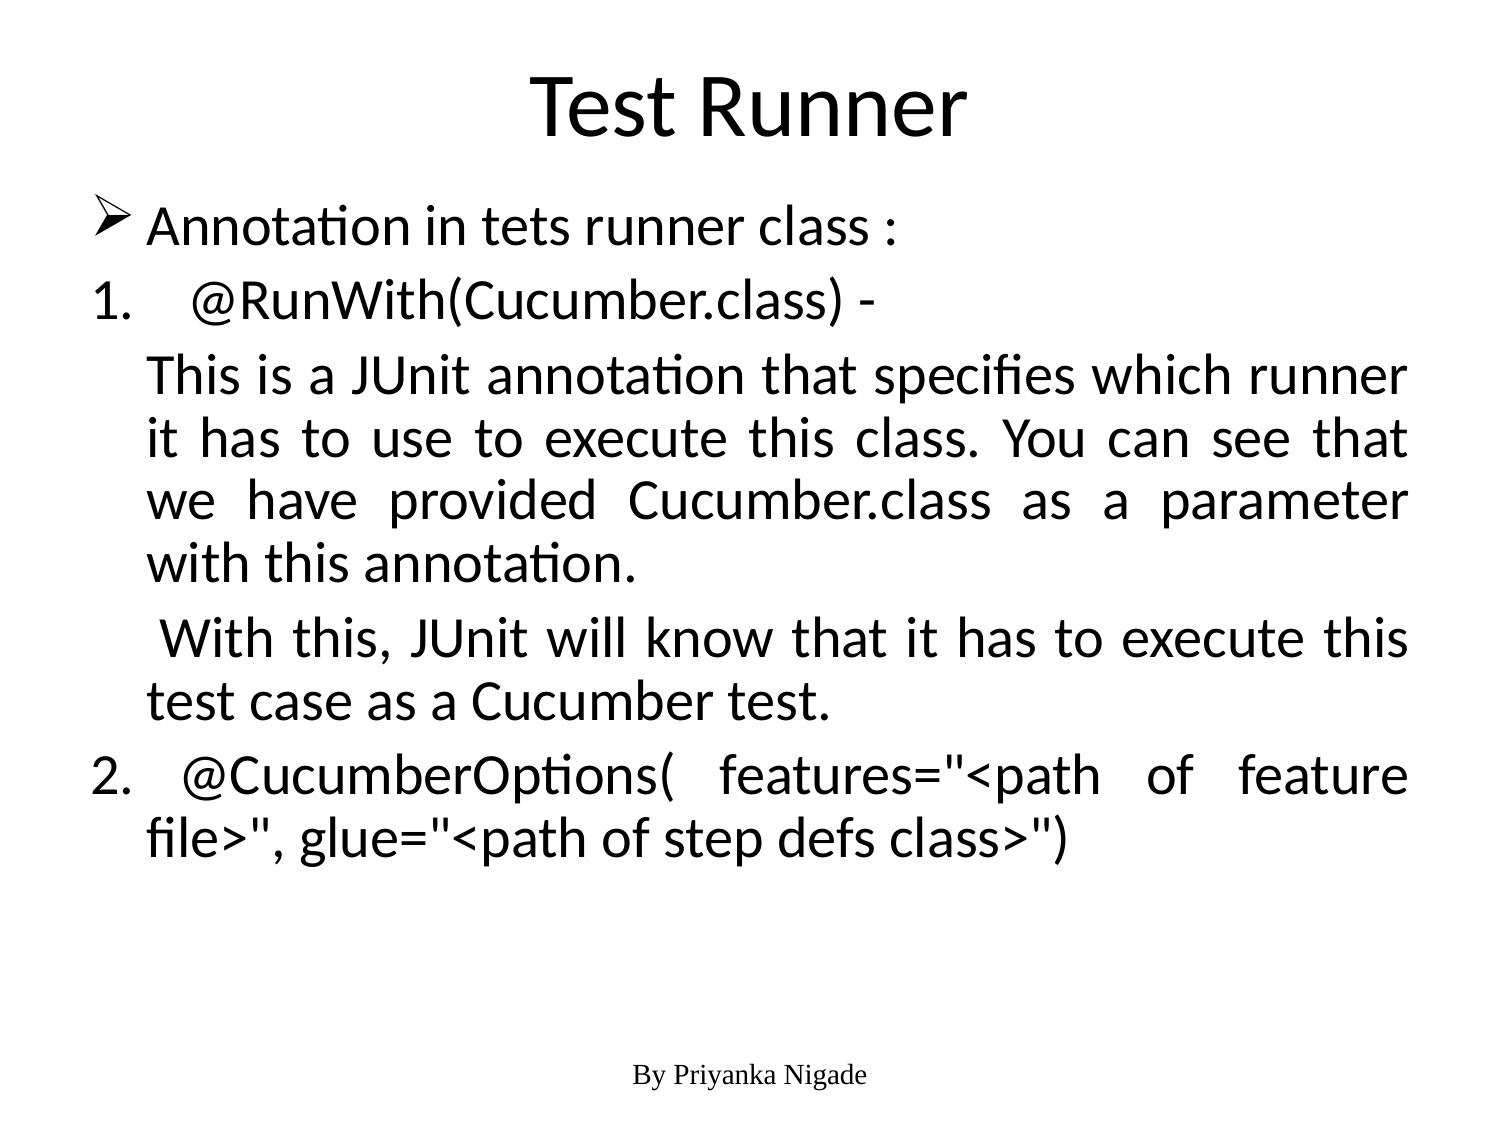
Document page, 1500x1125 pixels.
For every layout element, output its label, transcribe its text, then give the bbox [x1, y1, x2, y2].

footer By Priyanka Nigade [512, 1042, 988, 1103]
title Test Runner [75, 0, 1425, 187]
list Annotation in tets runner class : 1. @RunWith(Cucumber.class) - This is a JUnit annotation that specifies which runner it has to use to execute this class. You can see that we have provided Cucumber.class as a parameter with this annotation. With this, JUnit will know that it has to execute this test case as a Cucumber test. 2. @CucumberOptions( features="<path of feature file>", glue="<path of step defs class>") [75, 187, 1425, 1005]
